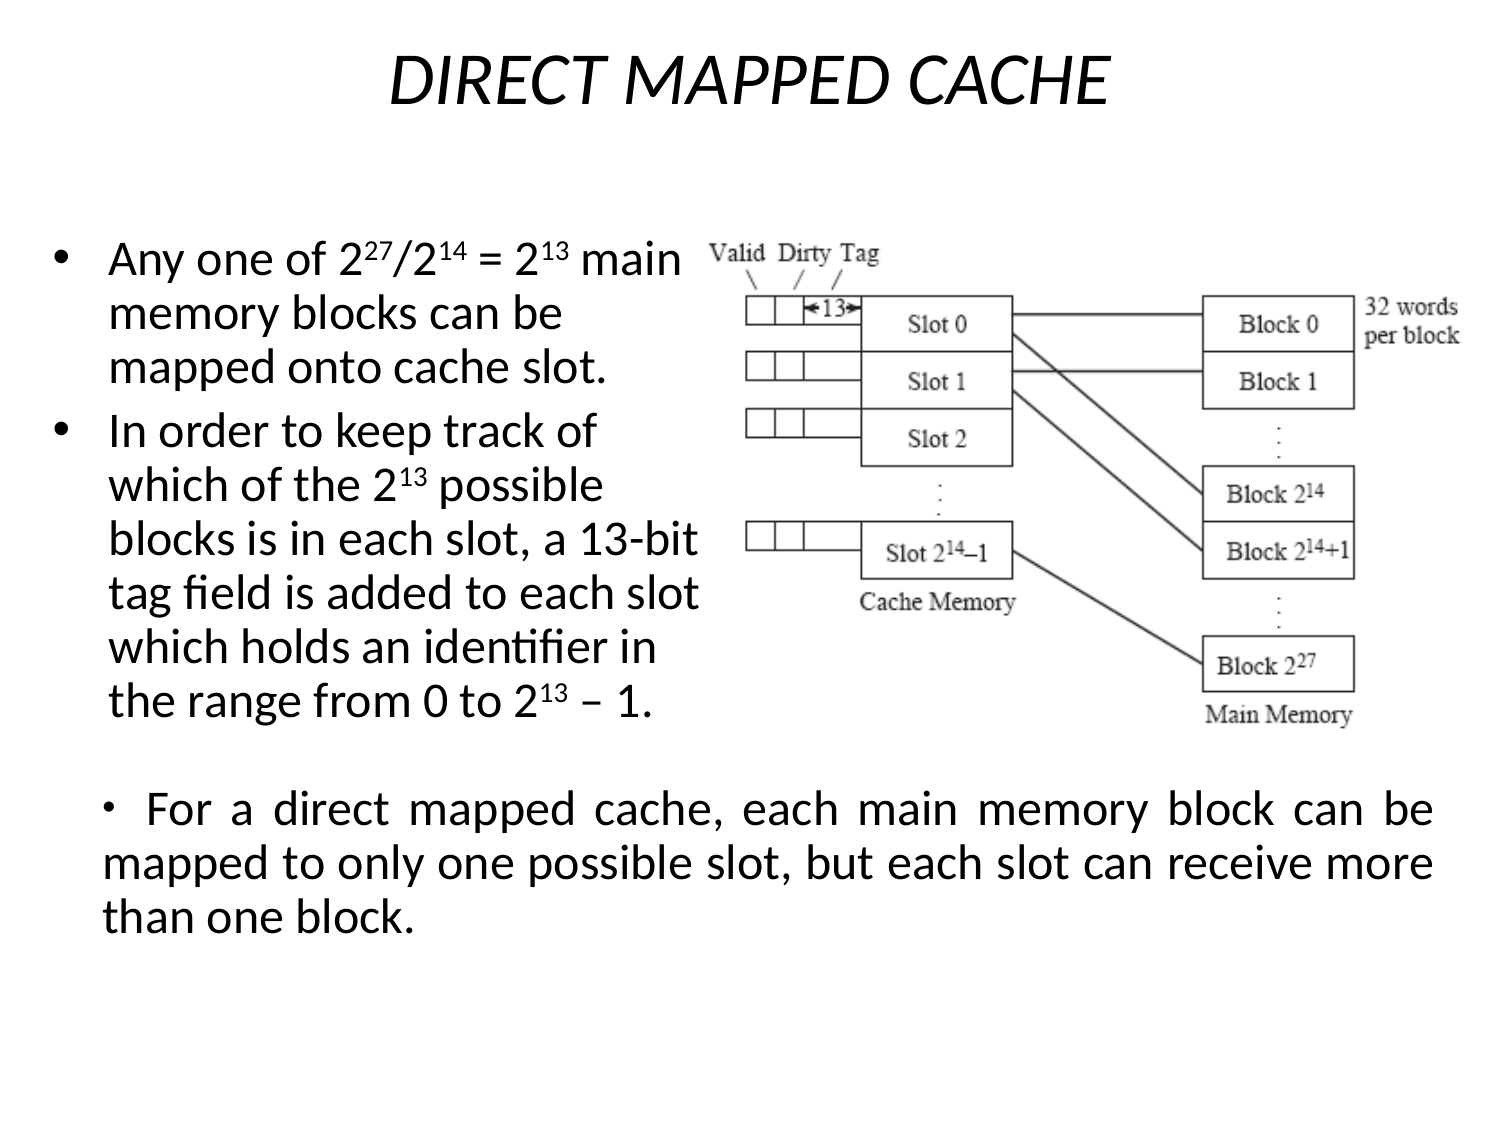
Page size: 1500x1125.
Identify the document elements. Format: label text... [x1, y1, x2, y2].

picture [699, 224, 1463, 733]
title DIRECT MAPPED CACHE [112, 0, 1388, 150]
list Any one of 227/214 = 213 main memory blocks can be mapped onto cache slot. In order to keep track of which of the 213 possible blocks is in each slot, a 13-bit tag field is added to each slot which holds an identifier in the range from 0 to 213 – 1. [37, 224, 725, 763]
text_box For a direct mapped cache, each main memory block can be mapped to only one possible slot, but each slot can receive more than one block. [87, 774, 1450, 952]
